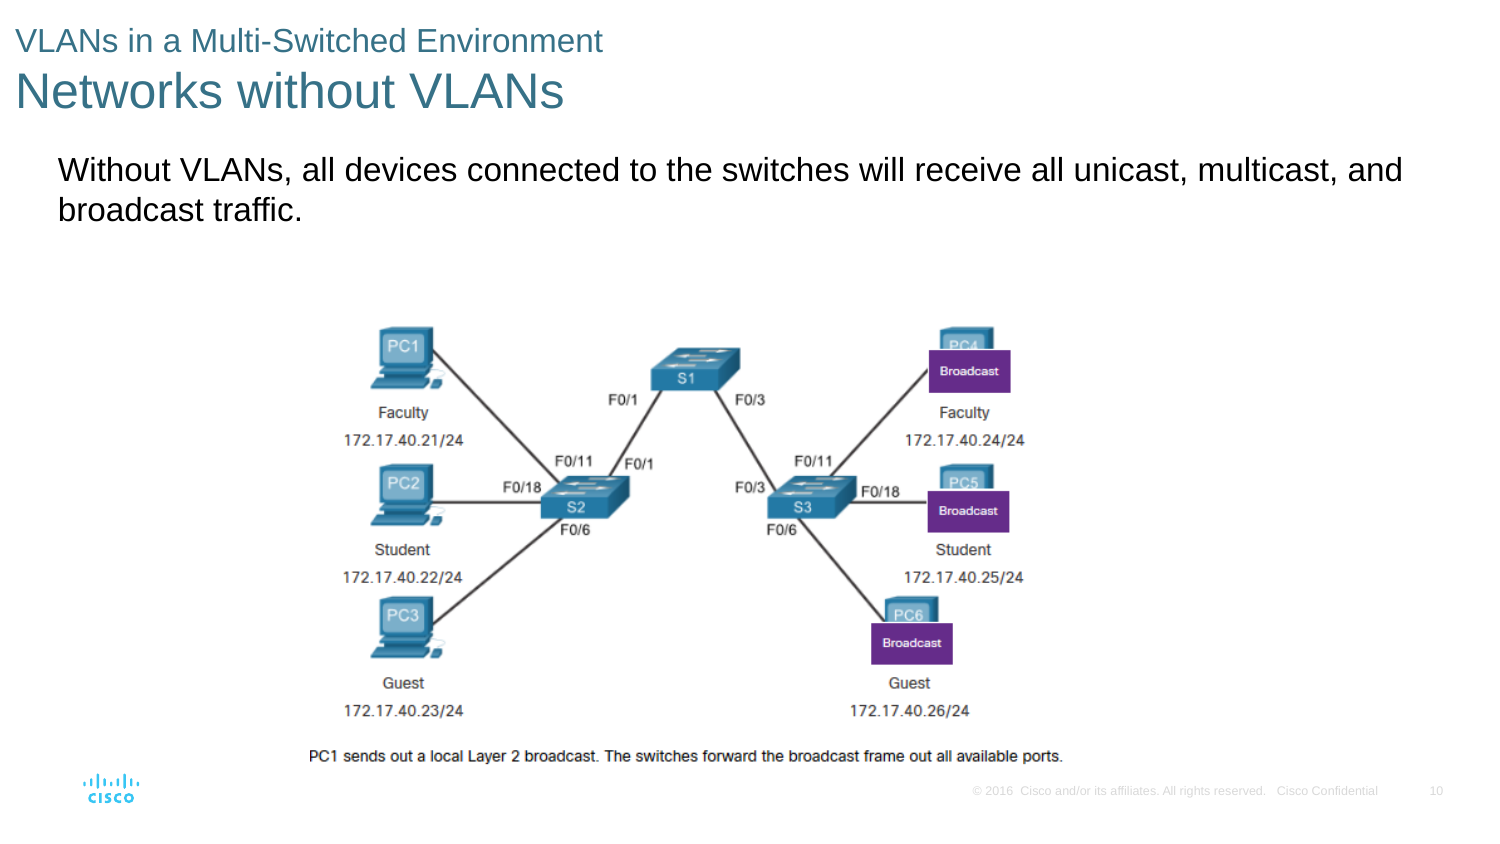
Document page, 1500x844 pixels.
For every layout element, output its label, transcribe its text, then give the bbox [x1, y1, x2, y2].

list Without VLANs, all devices connected to the switches will receive all unicast, multicast, and broadcast traffic. [42, 140, 1442, 265]
title VLANs in a Multi-Switched Environment Networks without VLANs [0, 6, 1479, 131]
picture [309, 315, 1072, 773]
